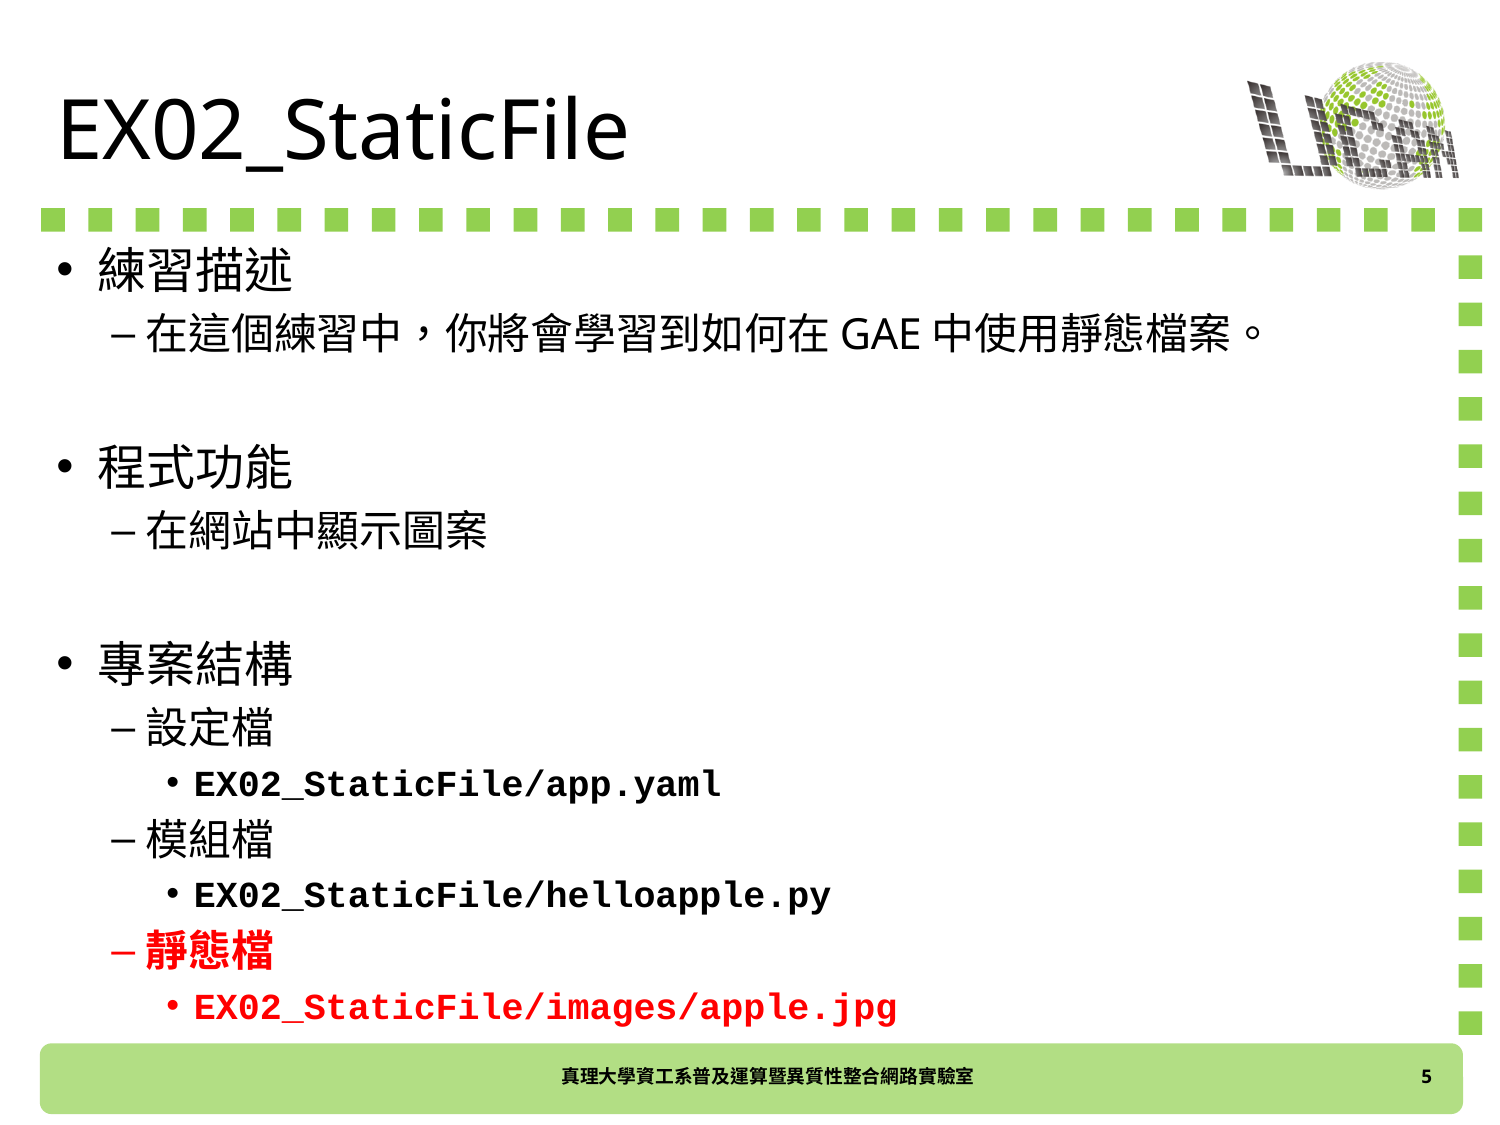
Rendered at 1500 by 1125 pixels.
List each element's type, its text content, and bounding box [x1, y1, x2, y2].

title EX02_StaticFile [41, 45, 1223, 209]
list 練習描述 在這個練習中，你將會學習到如何在GAE中使用靜態檔案。 程式功能 在網站中顯示圖案 專案結構 設定檔 EX02_StaticFile/app.yaml 模組檔 EX02_StaticFile/helloapple.py 靜態檔 EX02_StaticFile/images/apple.jpg [41, 231, 1459, 1035]
footer 真理大學資工系普及運算暨異質性整合網路實驗室 [242, 1048, 1294, 1109]
picture [1247, 61, 1459, 190]
slide_number 5 [1316, 1048, 1447, 1108]
